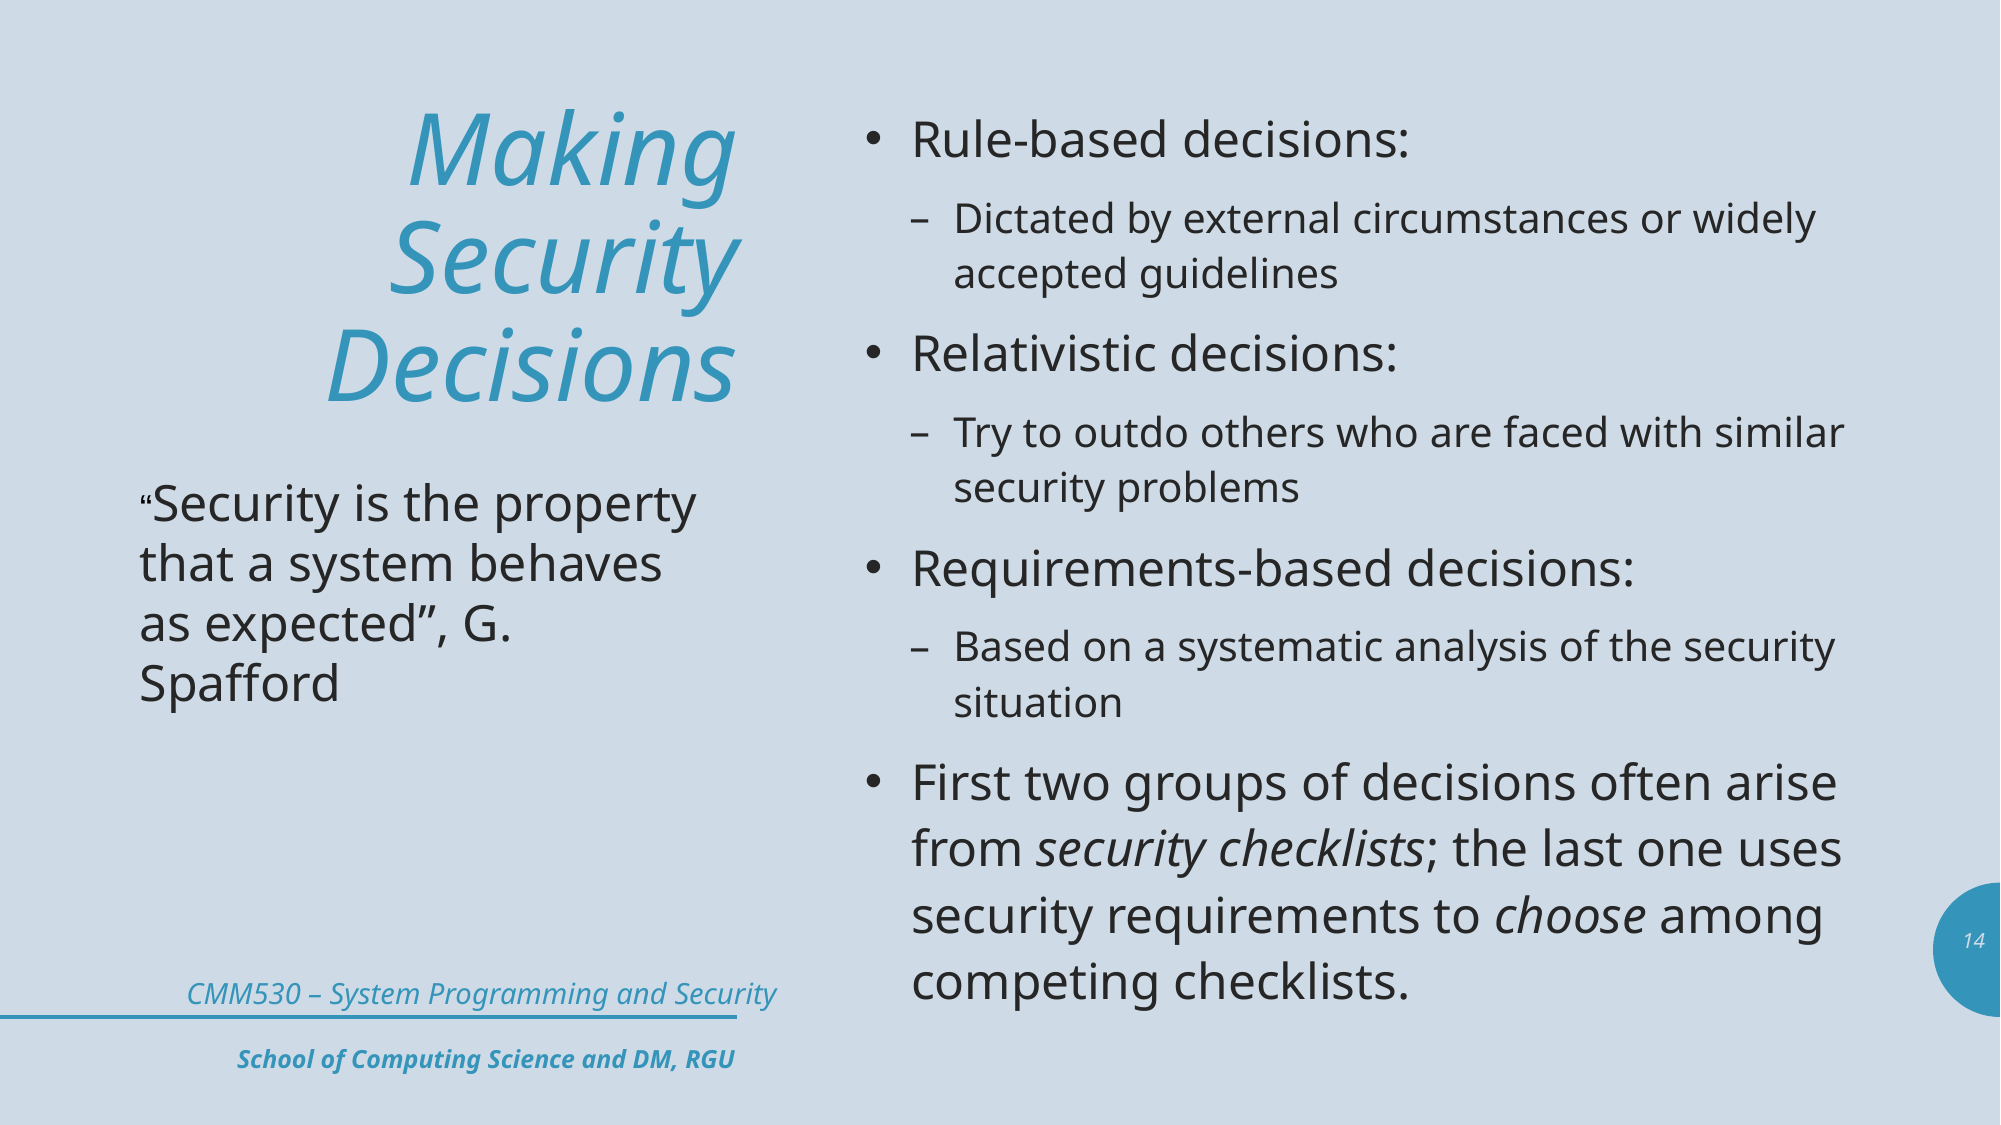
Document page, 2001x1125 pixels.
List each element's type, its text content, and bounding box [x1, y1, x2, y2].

list Rule-based decisions: Dictated by external circumstances or widely accepted guidelines Relativistic decisions: Try to outdo others who are faced with similar security problems Requirements-based decisions: Based on a systematic analysis of the security situation First two groups of decisions often arise from security checklists; the last one uses security requirements to choose among competing checklists. [849, 93, 1875, 1022]
text_box “Security is the property that a system behaves as expected”, G. Spafford [125, 463, 726, 719]
title Making Security Decisions [125, 91, 754, 905]
slide_number 14 [1933, 904, 2000, 980]
